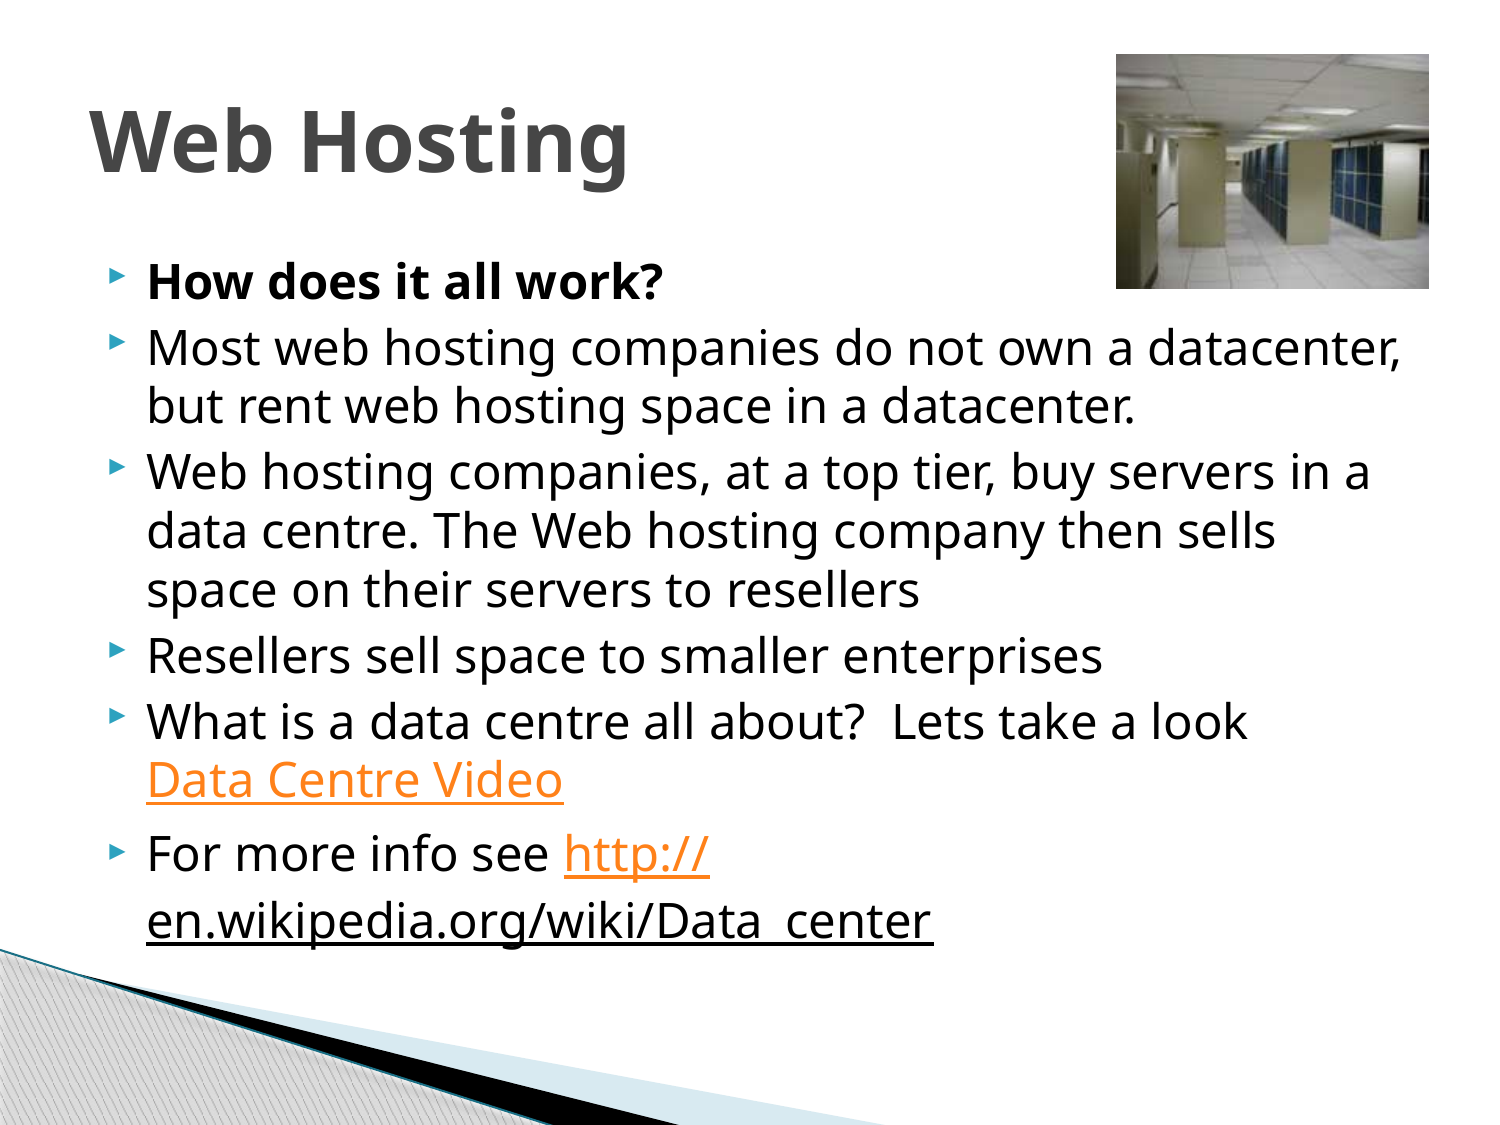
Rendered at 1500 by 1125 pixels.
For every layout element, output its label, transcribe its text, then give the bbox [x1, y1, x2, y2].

title Web Hosting [75, 45, 1425, 233]
list How does it all work? Most web hosting companies do not own a datacenter, but rent web hosting space in a datacenter. Web hosting companies, at a top tier, buy servers in a data centre. The Web hosting company then sells space on their servers to resellers Resellers sell space to smaller enterprises What is a data centre all about? Lets take a look Data Centre Video For more info see http://en.wikipedia.org/wiki/Data_center [75, 243, 1425, 986]
picture [1115, 54, 1429, 290]
